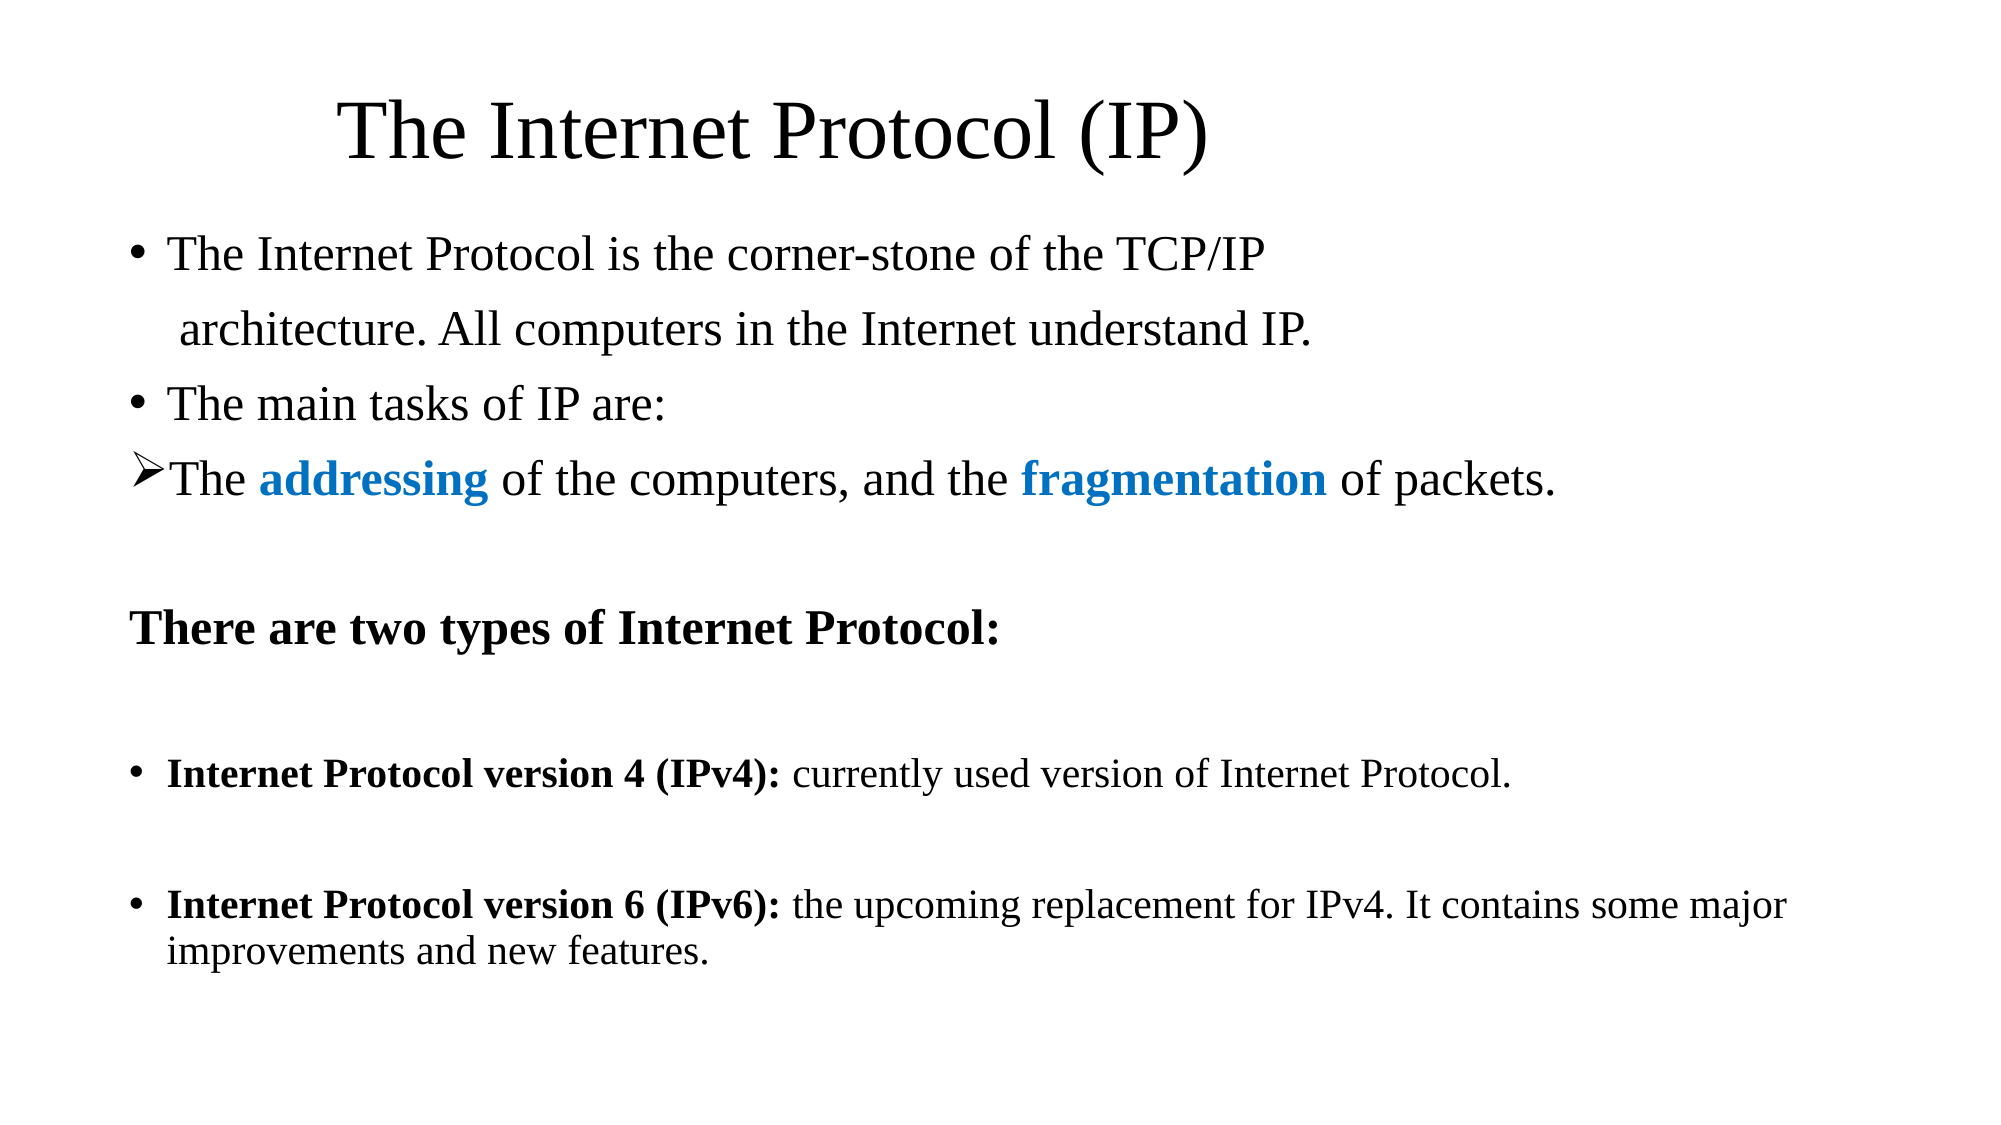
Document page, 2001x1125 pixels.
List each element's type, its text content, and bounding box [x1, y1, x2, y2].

list The Internet Protocol is the corner-stone of the TCP/IP architecture. All computers in the Internet understand IP. The main tasks of IP are: The addressing of the computers, and the fragmentation of packets. There are two types of Internet Protocol: Internet Protocol version 4 (IPv4): currently used version of Internet Protocol. Internet Protocol version 6 (IPv6): the upcoming replacement for IPv4. It contains some major improvements and new features. [114, 219, 1886, 1035]
title The Internet Protocol (IP) [321, 78, 1672, 185]
